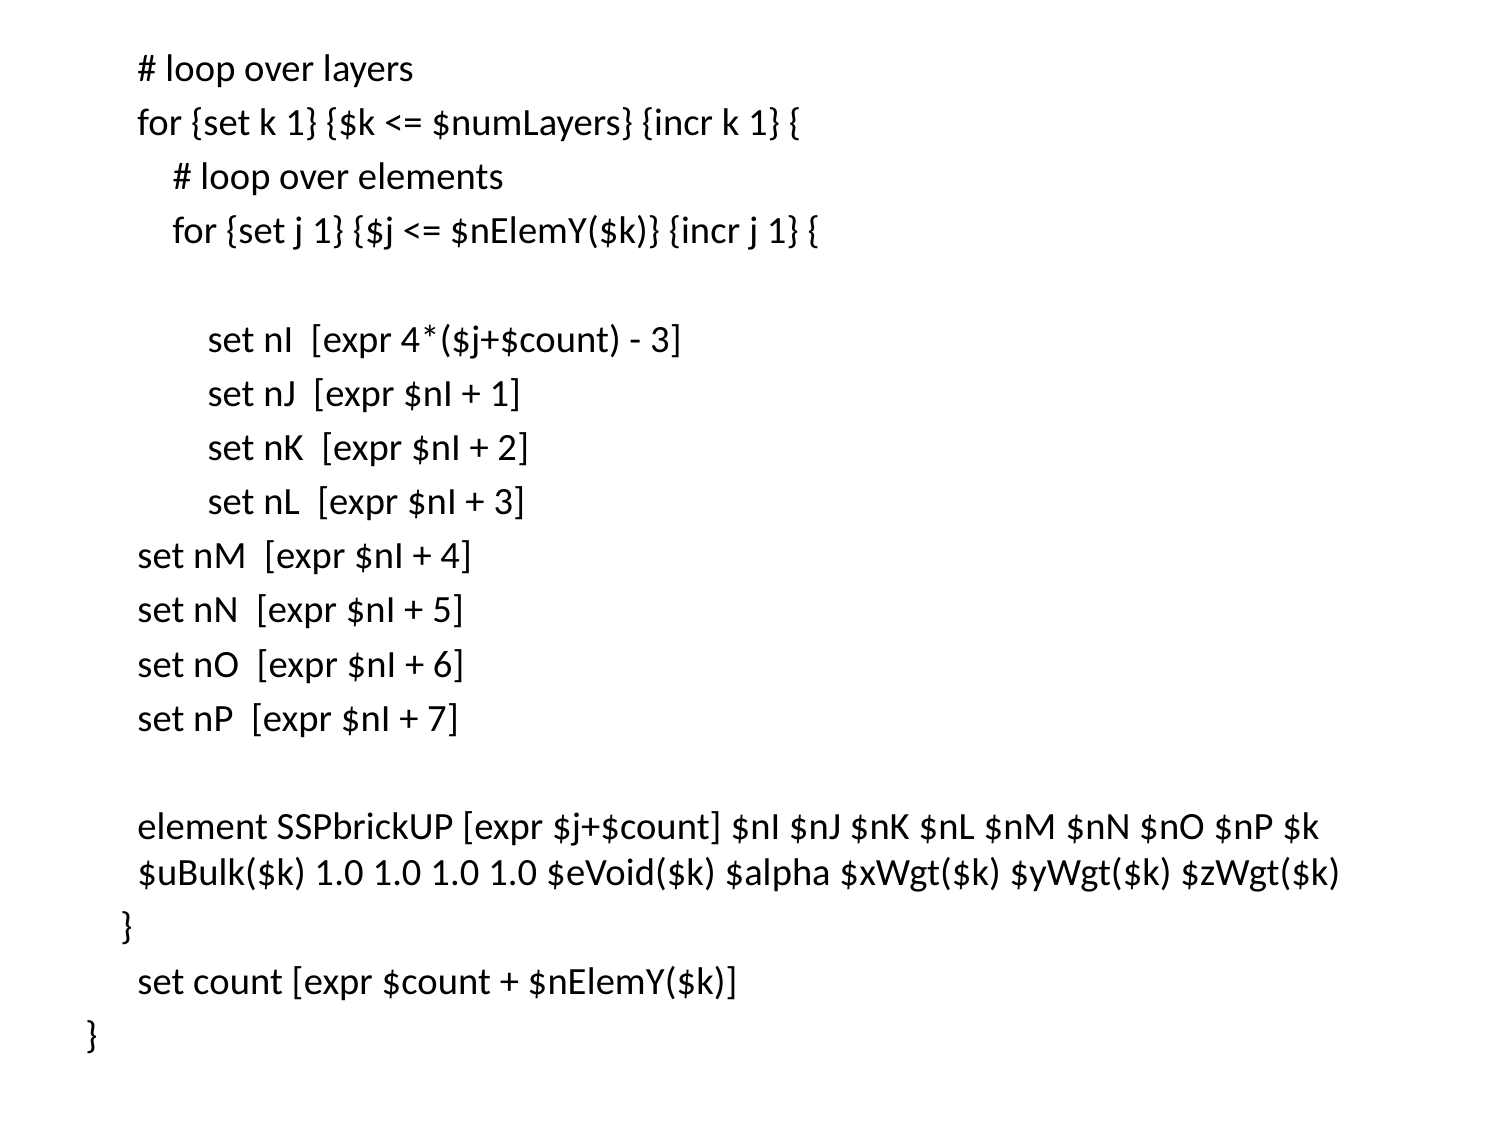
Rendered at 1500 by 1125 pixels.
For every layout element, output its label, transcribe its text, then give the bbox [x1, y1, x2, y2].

list # loop over layers for {set k 1} {$k <= $numLayers} {incr k 1} { # loop over elements for {set j 1} {$j <= $nElemY($k)} {incr j 1} { set nI [expr 4*($j+$count) - 3] set nJ [expr $nI + 1] set nK [expr $nI + 2] set nL [expr $nI + 3] set nM [expr $nI + 4] set nN [expr $nI + 5] set nO [expr $nI + 6] set nP [expr $nI + 7] element SSPbrickUP [expr $j+$count] $nI $nJ $nK $nL $nM $nN $nO $nP $k $uBulk($k) 1.0 1.0 1.0 1.0 $eVoid($k) $alpha $xWgt($k) $yWgt($k) $zWgt($k) } set count [expr $count + $nElemY($k)] } [70, 35, 1500, 1079]
